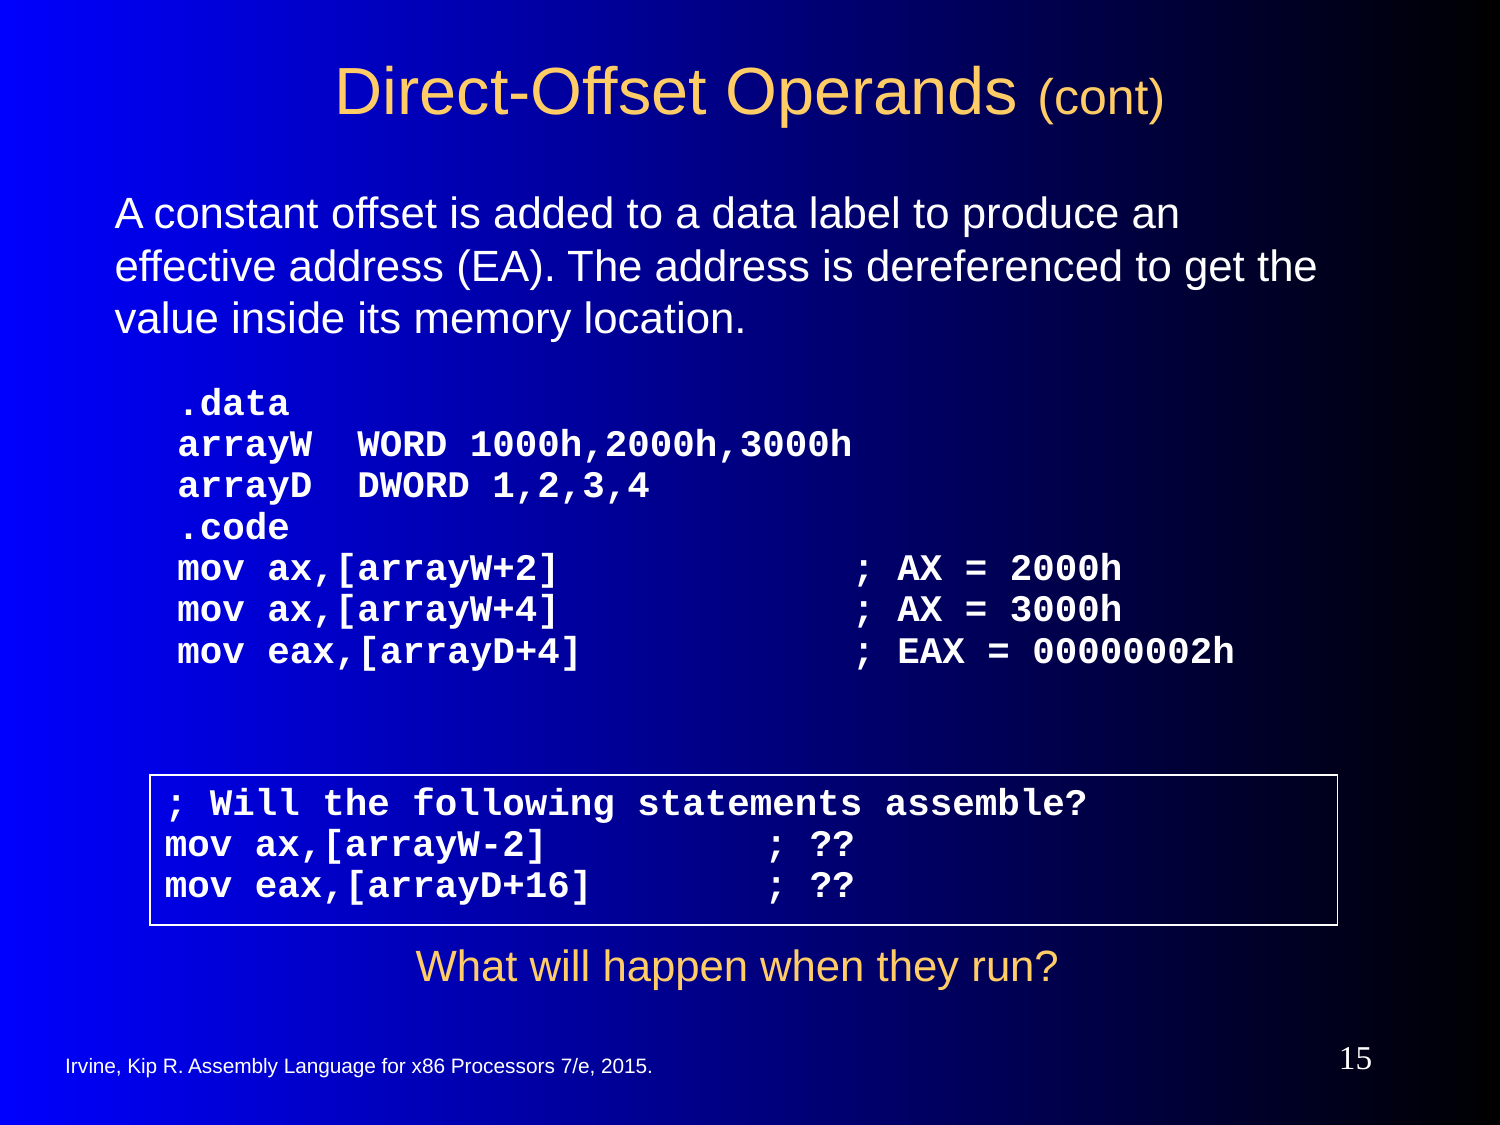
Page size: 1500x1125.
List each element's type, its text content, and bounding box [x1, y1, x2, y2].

slide_number 15 [1224, 1025, 1388, 1088]
title Direct-Offset Operands (cont) [112, 37, 1388, 138]
text_box What will happen when they run? [150, 915, 1325, 1013]
text_box A constant offset is added to a data label to produce an effective address (EA). The address is dereferenced to get the value inside its memory location. [99, 162, 1363, 365]
text_box .data arrayW WORD 1000h,2000h,3000h arrayD DWORD 1,2,3,4 .code mov ax,[arrayW+2] ; AX = 2000h mov ax,[arrayW+4] ; AX = 3000h mov eax,[arrayD+4] ; EAX = 00000002h [162, 375, 1288, 725]
text_box ; Will the following statements assemble? mov ax,[arrayW-2] ; ?? mov eax,[arrayD+16] ; ?? [149, 774, 1338, 925]
footer Irvine, Kip R. Assembly Language for x86 Processors 7/e, 2015. [50, 1040, 838, 1091]
